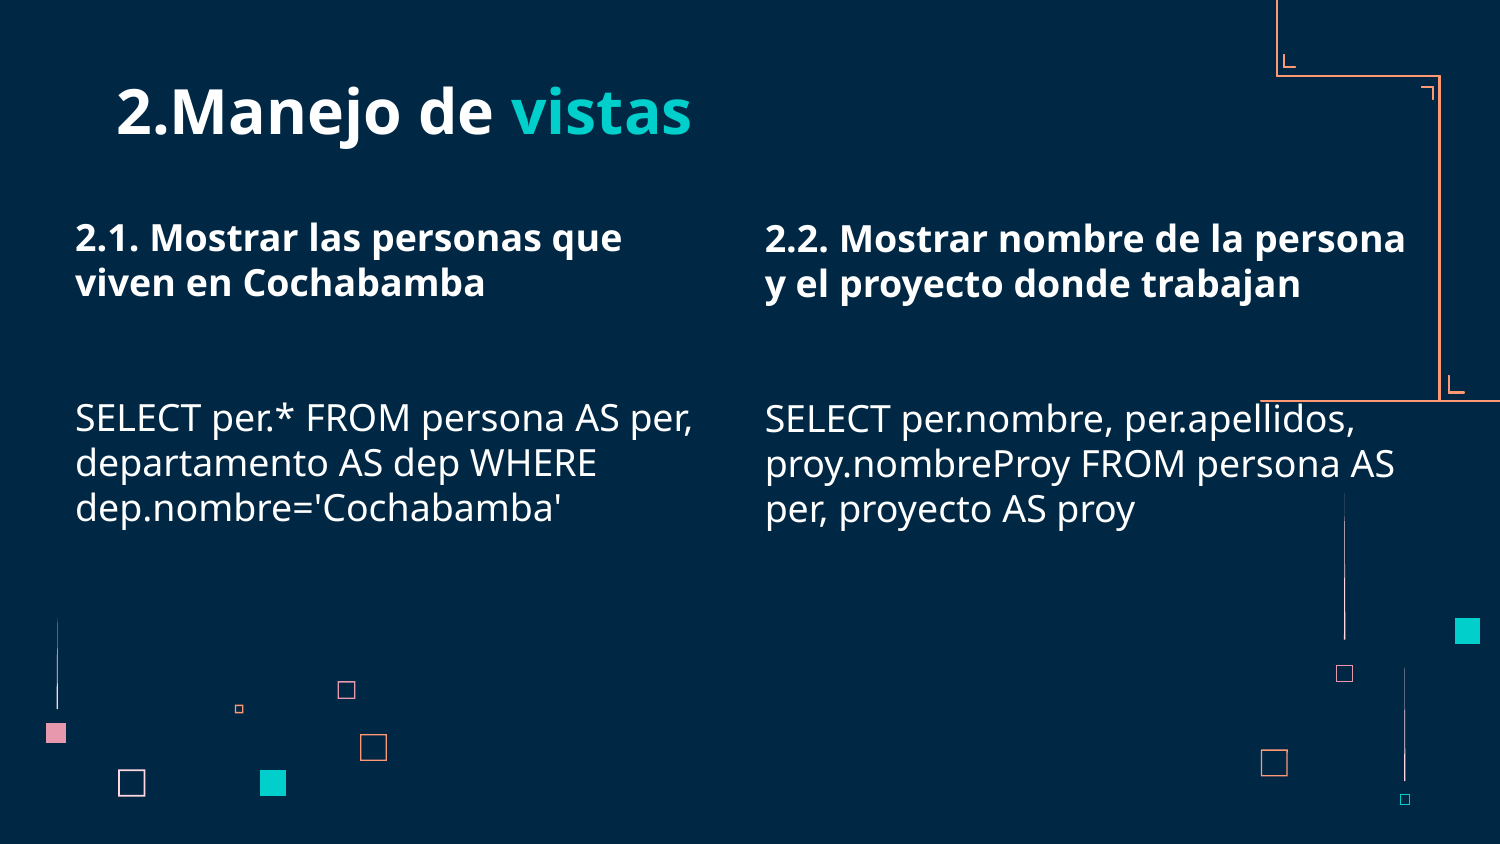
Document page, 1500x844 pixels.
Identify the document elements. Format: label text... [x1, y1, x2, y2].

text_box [1260, 0, 1500, 402]
text_box 2.2. Mostrar nombre de la persona y el proyecto donde trabajan SELECT per.nombre, per.apellidos, proy.nombreProy FROM persona AS per, proyecto AS proy [749, 199, 1436, 731]
list 2.1. Mostrar las personas que viven en Cochabamba SELECT per.* FROM persona AS per, departamento AS dep WHERE dep.nombre='Cochabamba' [60, 199, 746, 731]
title 2.Manejo de vistas [101, 67, 917, 163]
